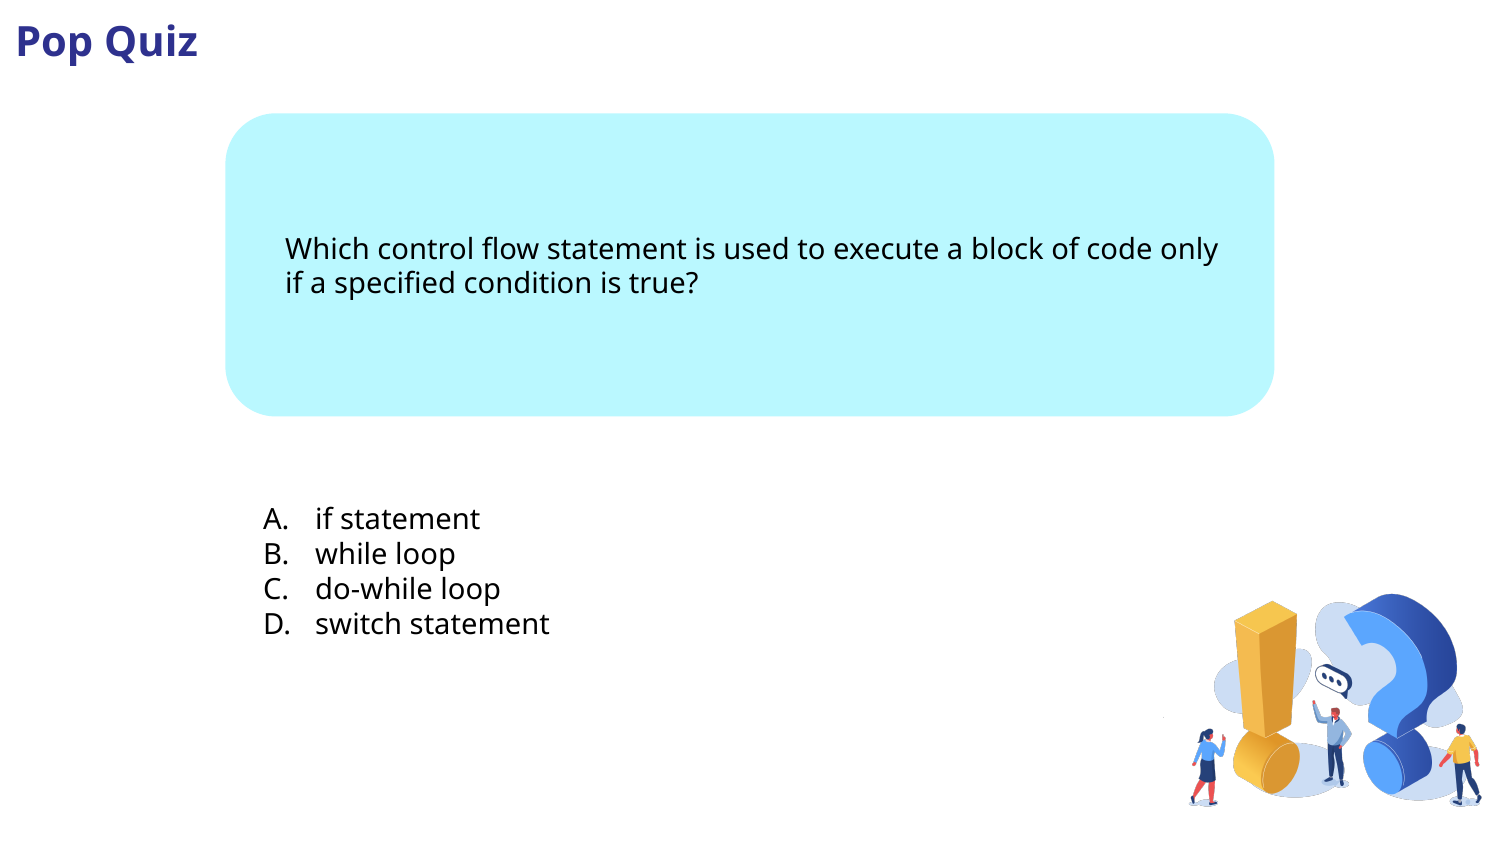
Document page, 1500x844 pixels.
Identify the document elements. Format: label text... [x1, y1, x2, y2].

picture [1145, 555, 1500, 844]
text_box Pop Quiz [0, 0, 931, 76]
text_box if statement while loop do-while loop switch statement [225, 492, 1222, 718]
text_box Which control flow statement is used to execute a block of code only if a specified condition is true? [225, 113, 1275, 417]
